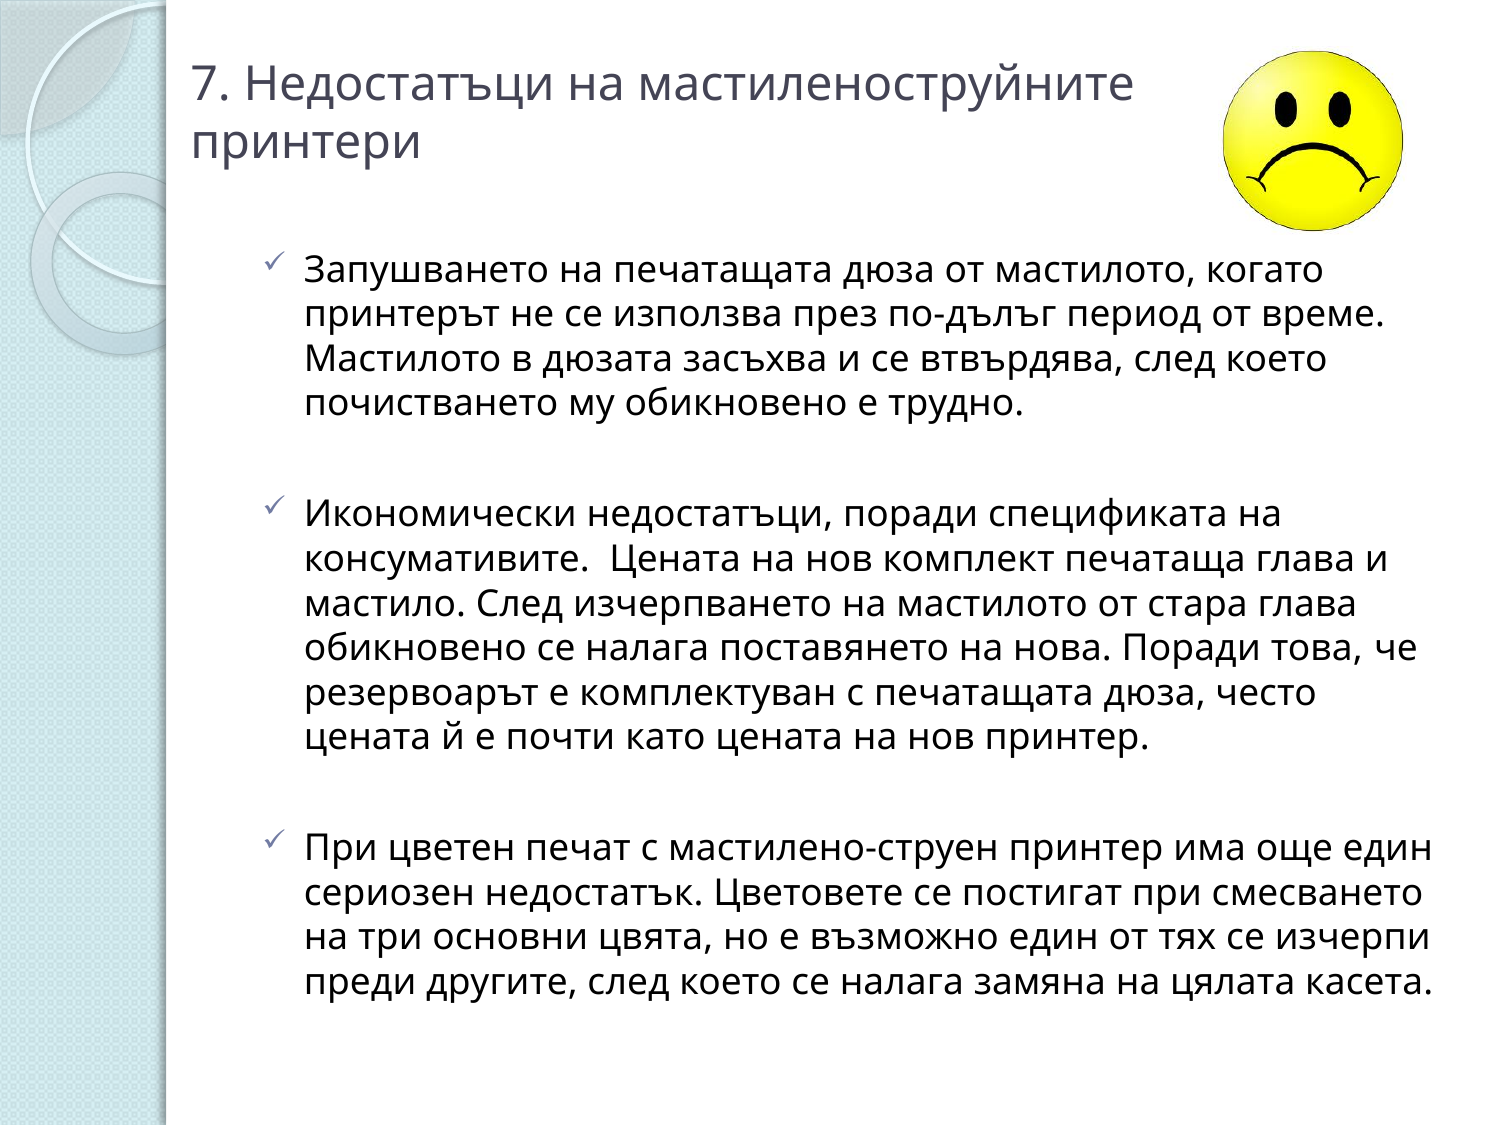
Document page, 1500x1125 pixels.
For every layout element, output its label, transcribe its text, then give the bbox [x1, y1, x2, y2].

title 7. Недостатъци на мастиленоструйните принтери [175, 45, 1184, 176]
list Запушването на печатащата дюза от мастилото, когато принтерът не се използва през по-дълъг период от време. Мастилото в дюзата засъхва и се втвърдява, след което почистването му обикновено е трудно. Икономически недостатъци, поради спецификата на консумативите. Цената на нов комплект печатаща глава и мастило. След изчерпването на мастилото от стара глава обикновено се налага поставянето на нова. Поради това, че резервоарът е комплектуван с печатащата дюза, често цената й е почти като цената на нов принтер. При цветен печат с мастилено-струен принтер има още един сериозен недостатък. Цветовете се постигат при смесването на три основни цвята, но е възможно един от тях се изчерпи преди другите, след което се налага замяна на цялата касета. [235, 237, 1466, 1025]
picture [1218, 46, 1407, 235]
